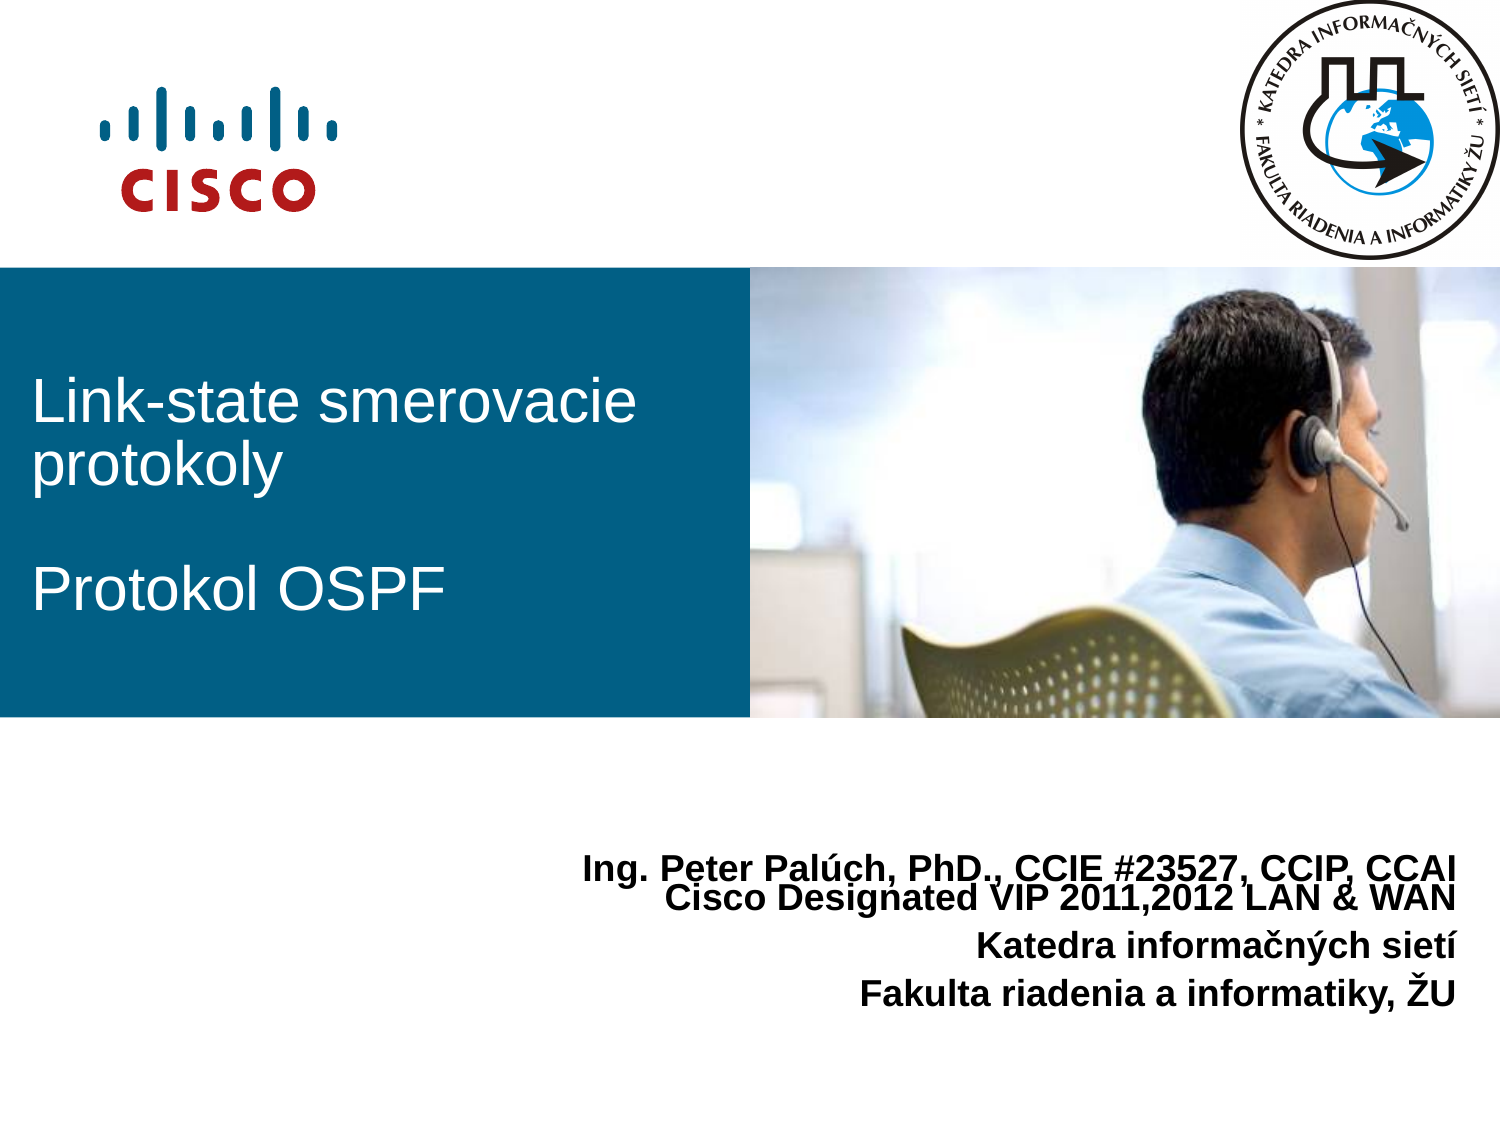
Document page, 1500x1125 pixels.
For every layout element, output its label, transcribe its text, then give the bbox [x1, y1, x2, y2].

picture [751, 267, 1500, 718]
subtitle Ing. Peter Palúch, PhD., CCIE #23527, CCIP, CCAI Cisco Designated VIP 2011,2012 LAN & WAN Katedra informačných sietí Fakulta riadenia a informatiky, ŽU [29, 776, 1471, 1094]
title Link-state smerovacie protokoly Protokol OSPF [17, 314, 727, 681]
picture [1239, 0, 1500, 261]
